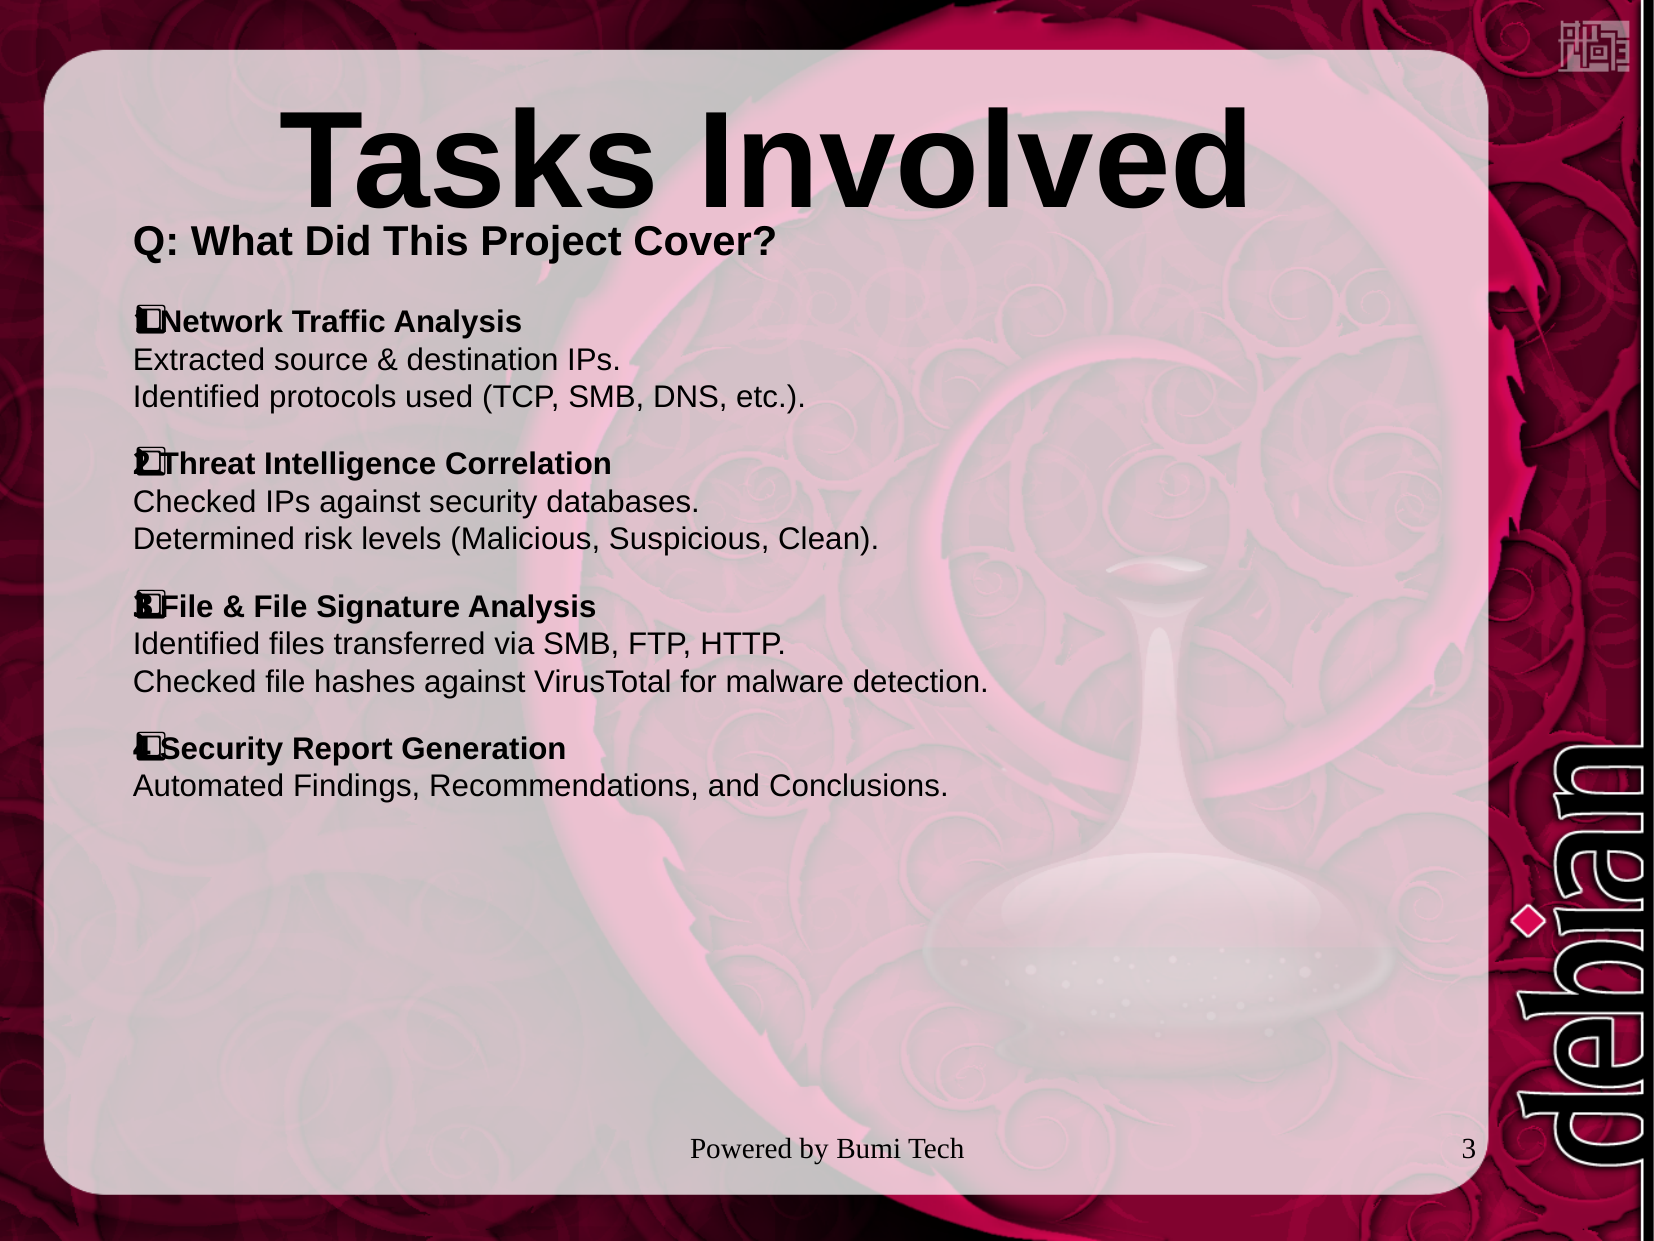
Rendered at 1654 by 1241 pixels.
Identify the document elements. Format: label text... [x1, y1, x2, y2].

footer Powered by Bumi Tech [565, 1129, 1090, 1182]
picture [0, 0, 1654, 1241]
title Tasks Involved [59, 49, 1477, 257]
text_box Q: What Did This Project Cover? 1️⃣ Network Traffic Analysis Extracted source & destination IPs. Identified protocols used (TCP, SMB, DNS, etc.). 2️⃣ Threat Intelligence Correlation Checked IPs against security databases. Determined risk levels (Malicious, Suspicious, Clean). 3️⃣ File & File Signature Analysis Identified files transferred via SMB, FTP, HTTP. Checked file hashes against VirusTotal for malware detection. 4️⃣ Security Report Generation Automated Findings, Recommendations, and Conclusions. [118, 206, 1359, 1141]
slide_number 3 [1185, 1129, 1477, 1182]
